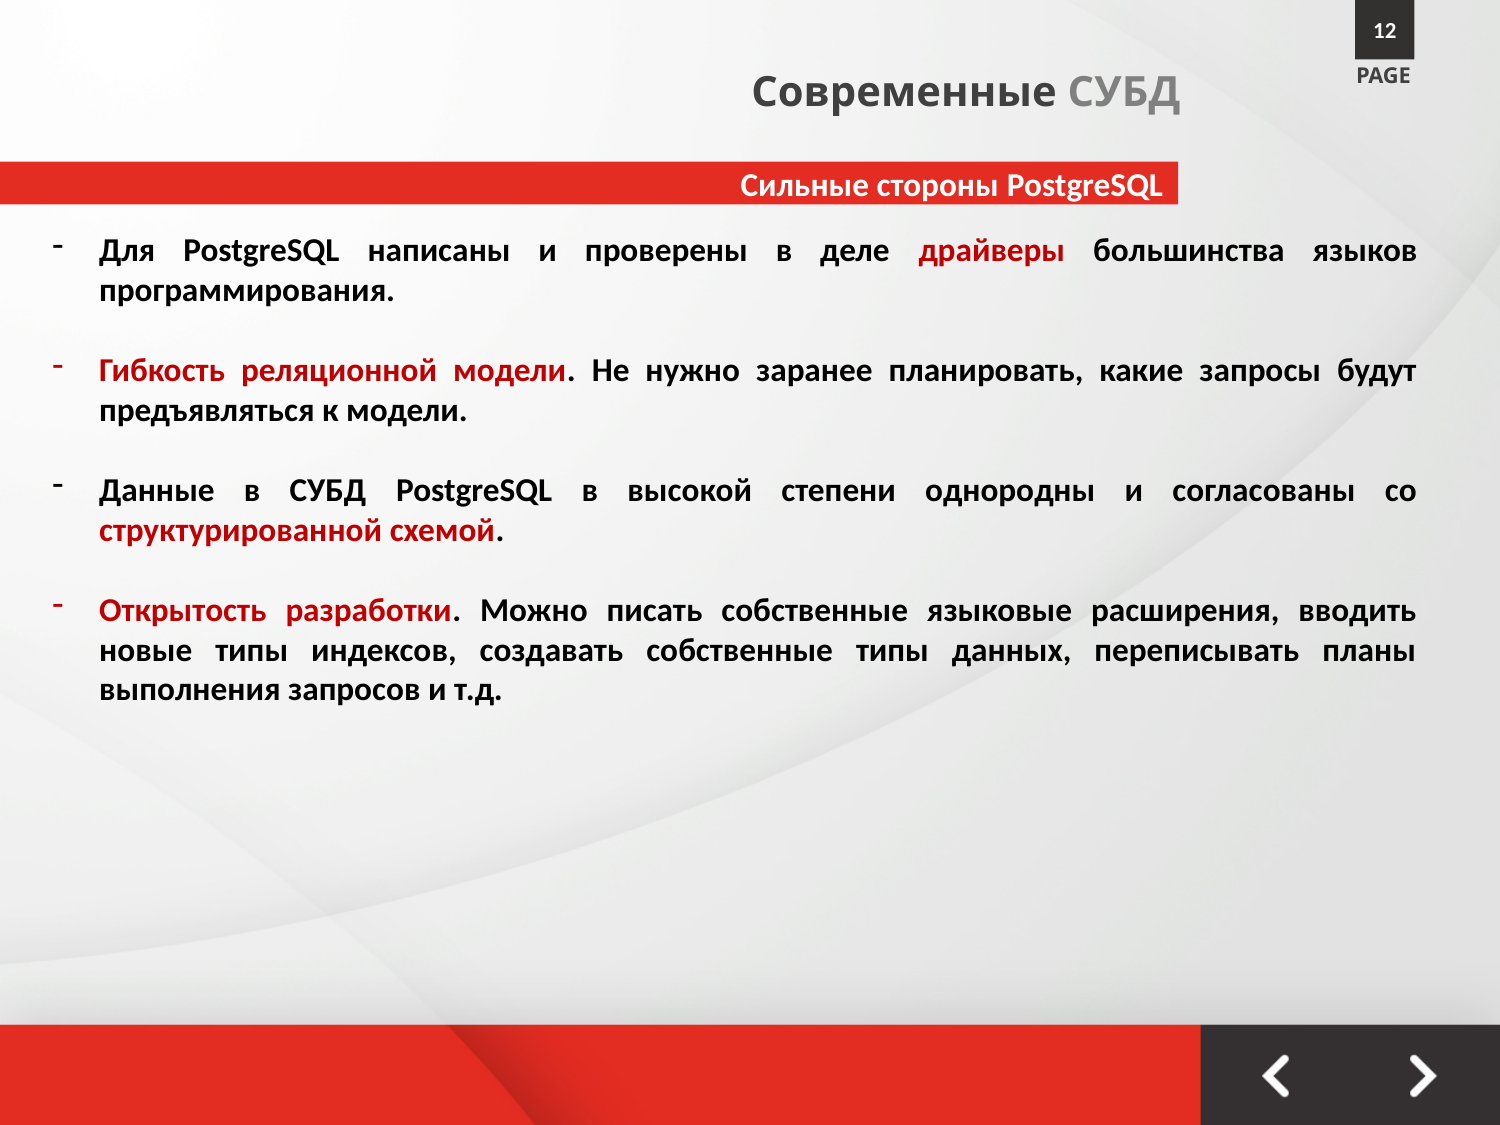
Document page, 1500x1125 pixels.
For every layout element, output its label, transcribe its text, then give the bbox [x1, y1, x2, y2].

text_box PAGE [1341, 54, 1426, 96]
text_box Для PostgreSQL написаны и проверены в деле драйверы большинства языков программирования. Гибкость реляционной модели. Не нужно заранее планировать, какие запросы будут предъявляться к модели. Данные в СУБД PostgreSQL в высокой степени однородны и согласованы со структурированной схемой. Открытость разработки. Можно писать собственные языковые расширения, вводить новые типы индексов, создавать собственные типы данных, переписывать планы выполнения запросов и т.д. [37, 221, 1433, 795]
picture [0, 0, 1500, 1125]
text_box Современные СУБД [22, 57, 1196, 123]
subtitle Сильные стороны PostgreSQL [0, 161, 1179, 205]
text_box 12 [1353, 0, 1417, 61]
